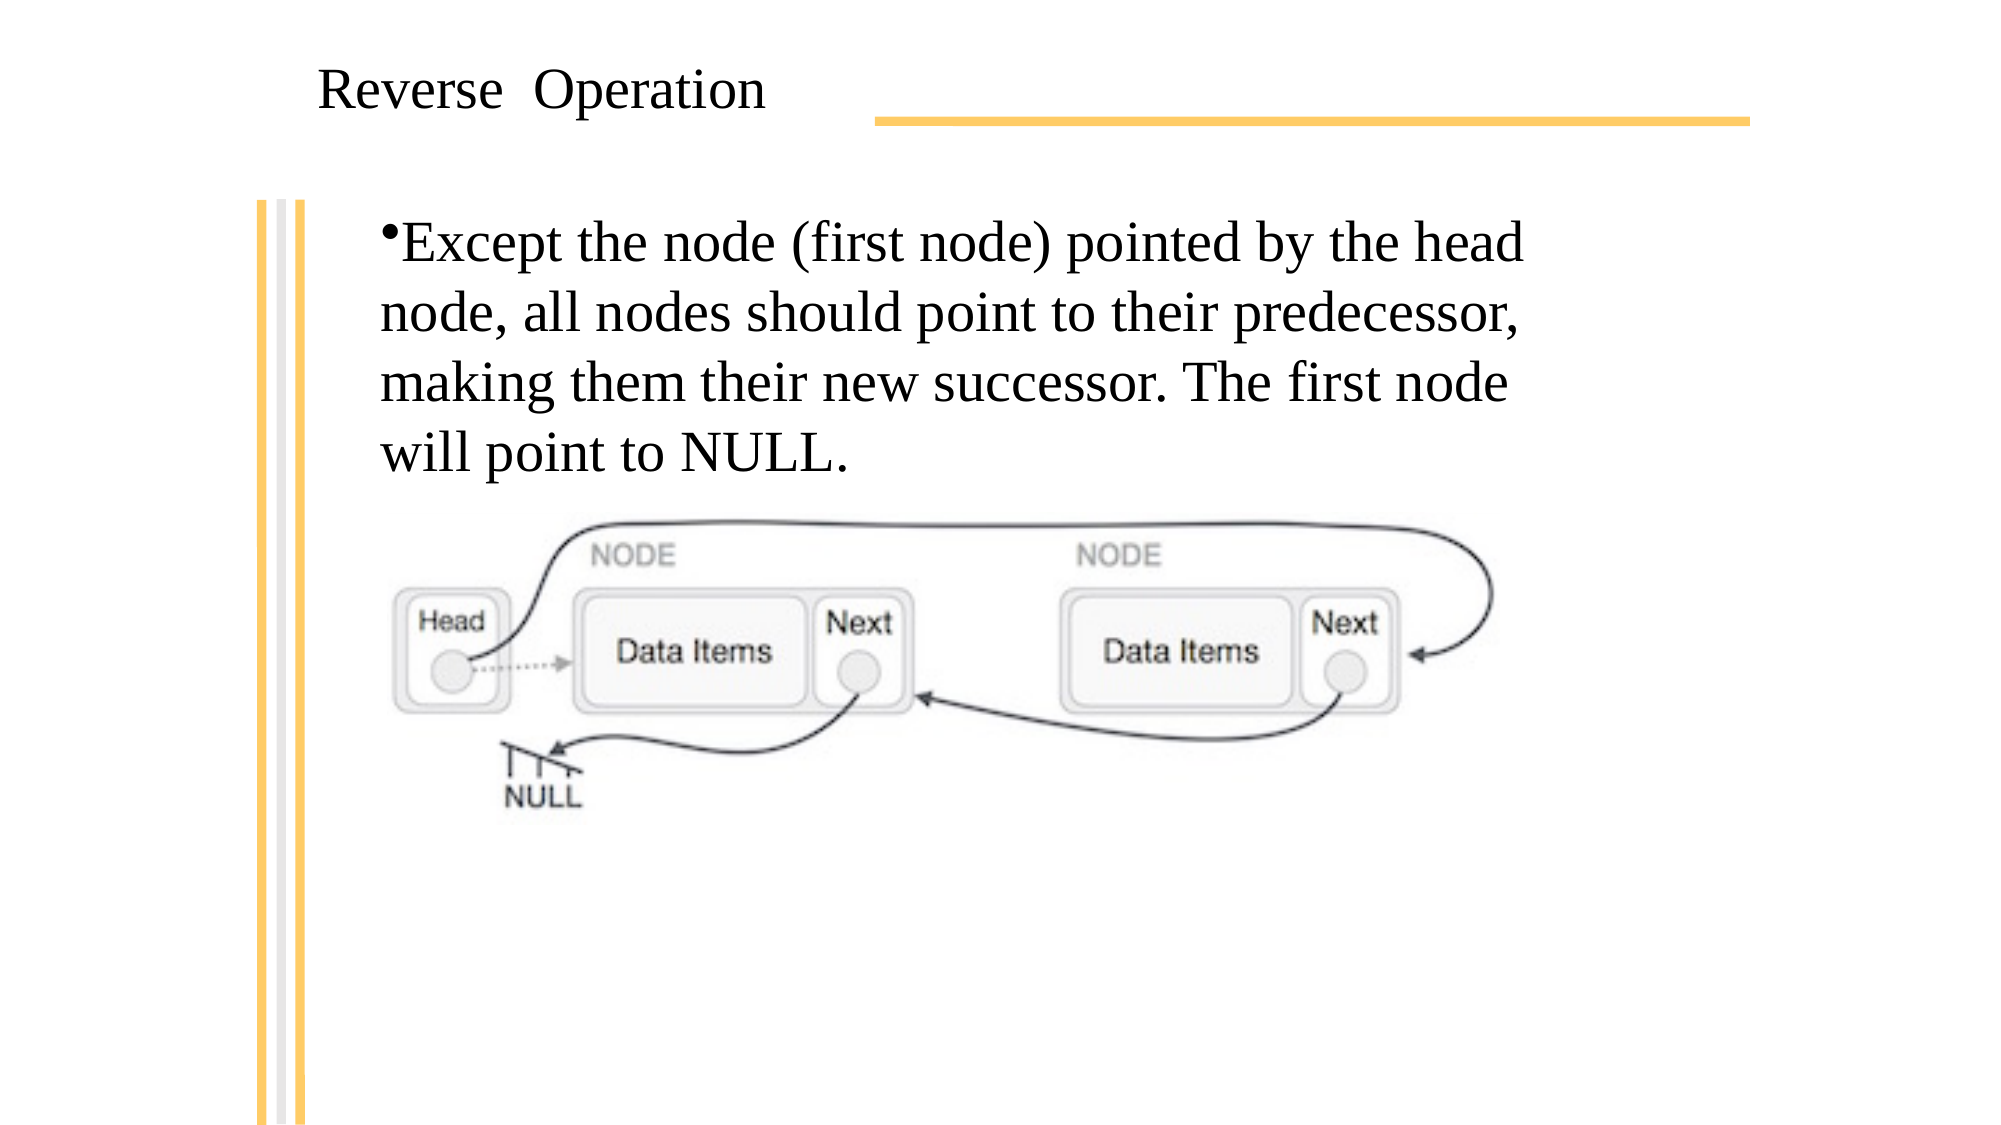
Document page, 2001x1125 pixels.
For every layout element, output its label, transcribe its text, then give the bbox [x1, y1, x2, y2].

text_box Except the node (first node) pointed by the head node, all nodes should point to their predecessor, making them their new successor. The first node will point to NULL. [365, 195, 1589, 561]
picture [387, 512, 1500, 825]
text_box Reverse Operation [302, 42, 1590, 198]
